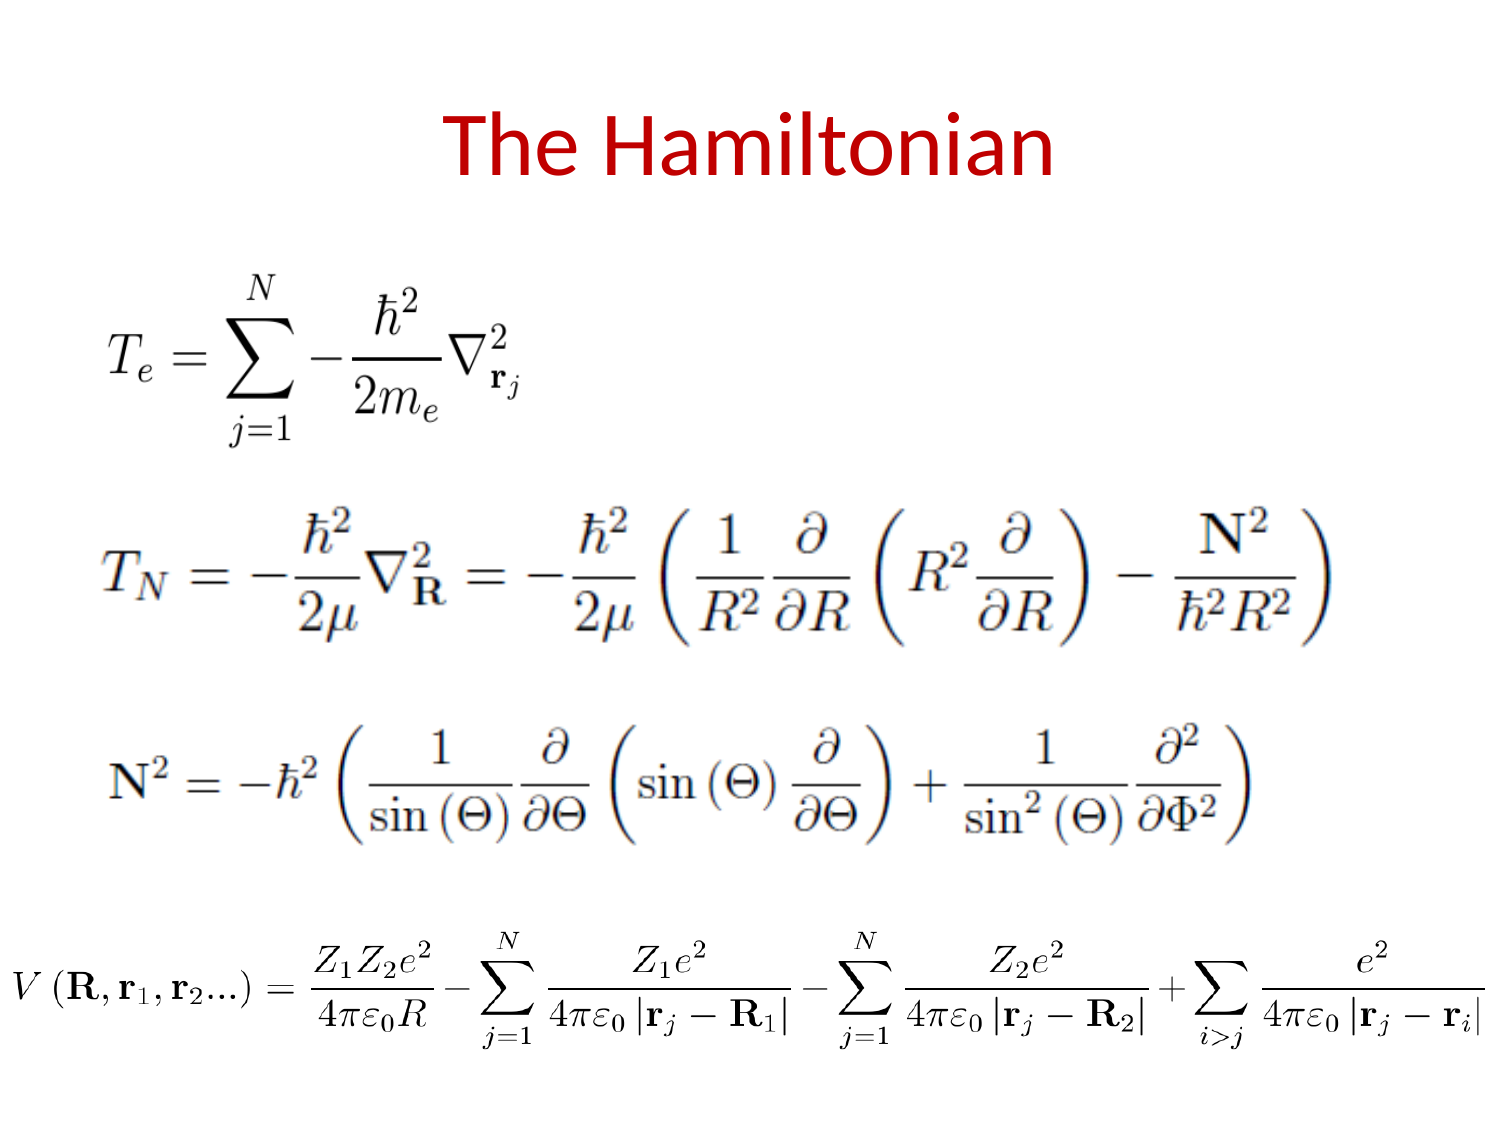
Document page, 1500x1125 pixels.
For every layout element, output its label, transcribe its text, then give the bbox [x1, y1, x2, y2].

title The Hamiltonian [75, 45, 1425, 233]
picture [98, 255, 538, 468]
picture [0, 921, 1495, 1059]
picture [97, 479, 1341, 658]
picture [90, 701, 1259, 858]
